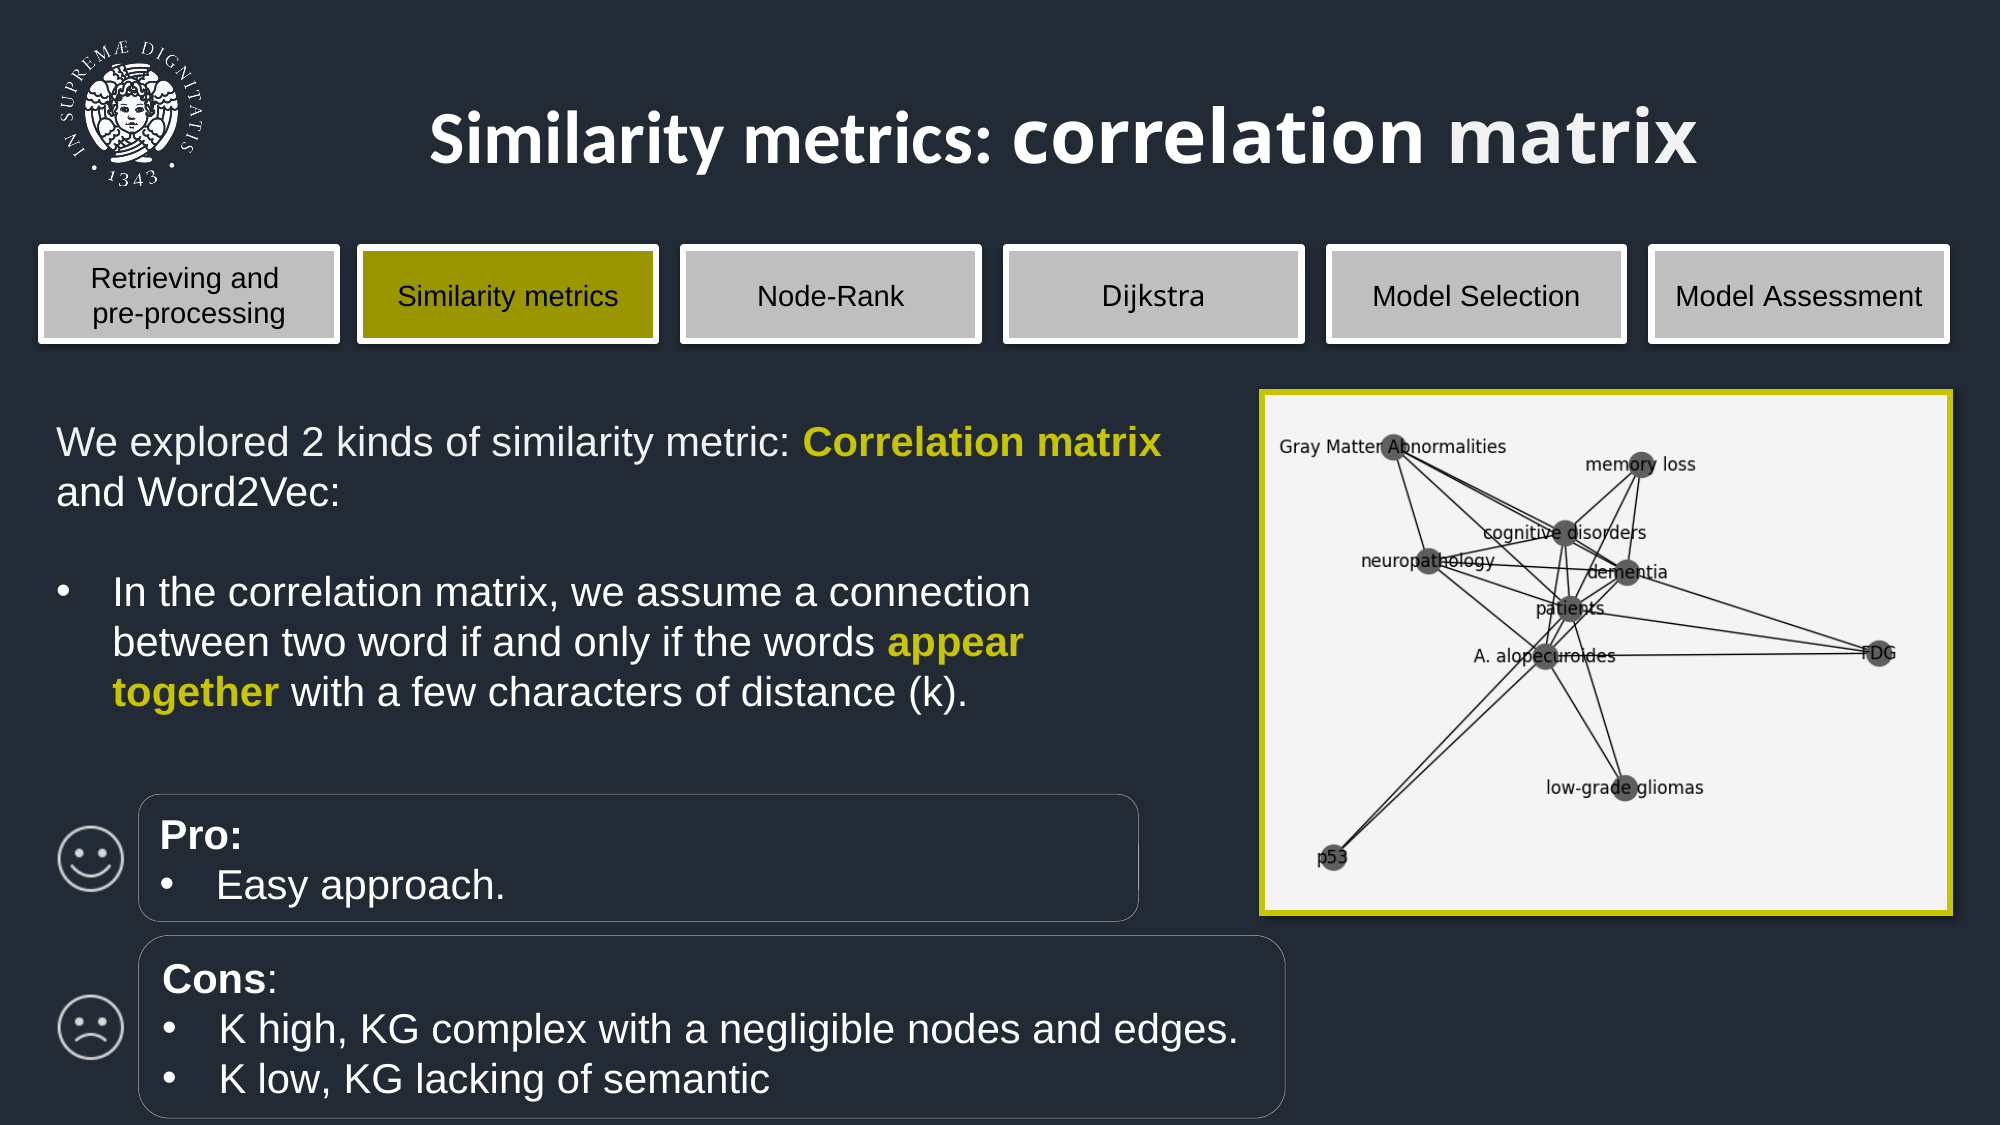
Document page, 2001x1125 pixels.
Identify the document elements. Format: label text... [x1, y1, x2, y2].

picture [60, 39, 202, 186]
text_box Dijkstra [1003, 244, 1305, 344]
picture [1264, 394, 1948, 911]
text_box Node-Rank [680, 244, 982, 344]
title Similarity metrics: correlation matrix [201, 30, 1927, 248]
text_box Pro: Easy approach. [138, 794, 1139, 922]
picture [55, 992, 127, 1064]
text_box Model Selection [1326, 244, 1627, 344]
text_box We explored 2 kinds of similarity metric: Correlation matrix and Word2Vec: In the correlation matrix, we assume a connection between two word if and only if the words appear together with a few characters of distance (k). [41, 407, 1187, 723]
text_box Model Assessment [1648, 244, 1950, 344]
text_box Retrieving and pre-processing [38, 244, 340, 344]
text_box Similarity metrics [357, 244, 659, 344]
text_box Cons: K high, KG complex with a negligible nodes and edges. K low, KG lacking of semantic [138, 935, 1286, 1119]
picture [55, 823, 127, 895]
